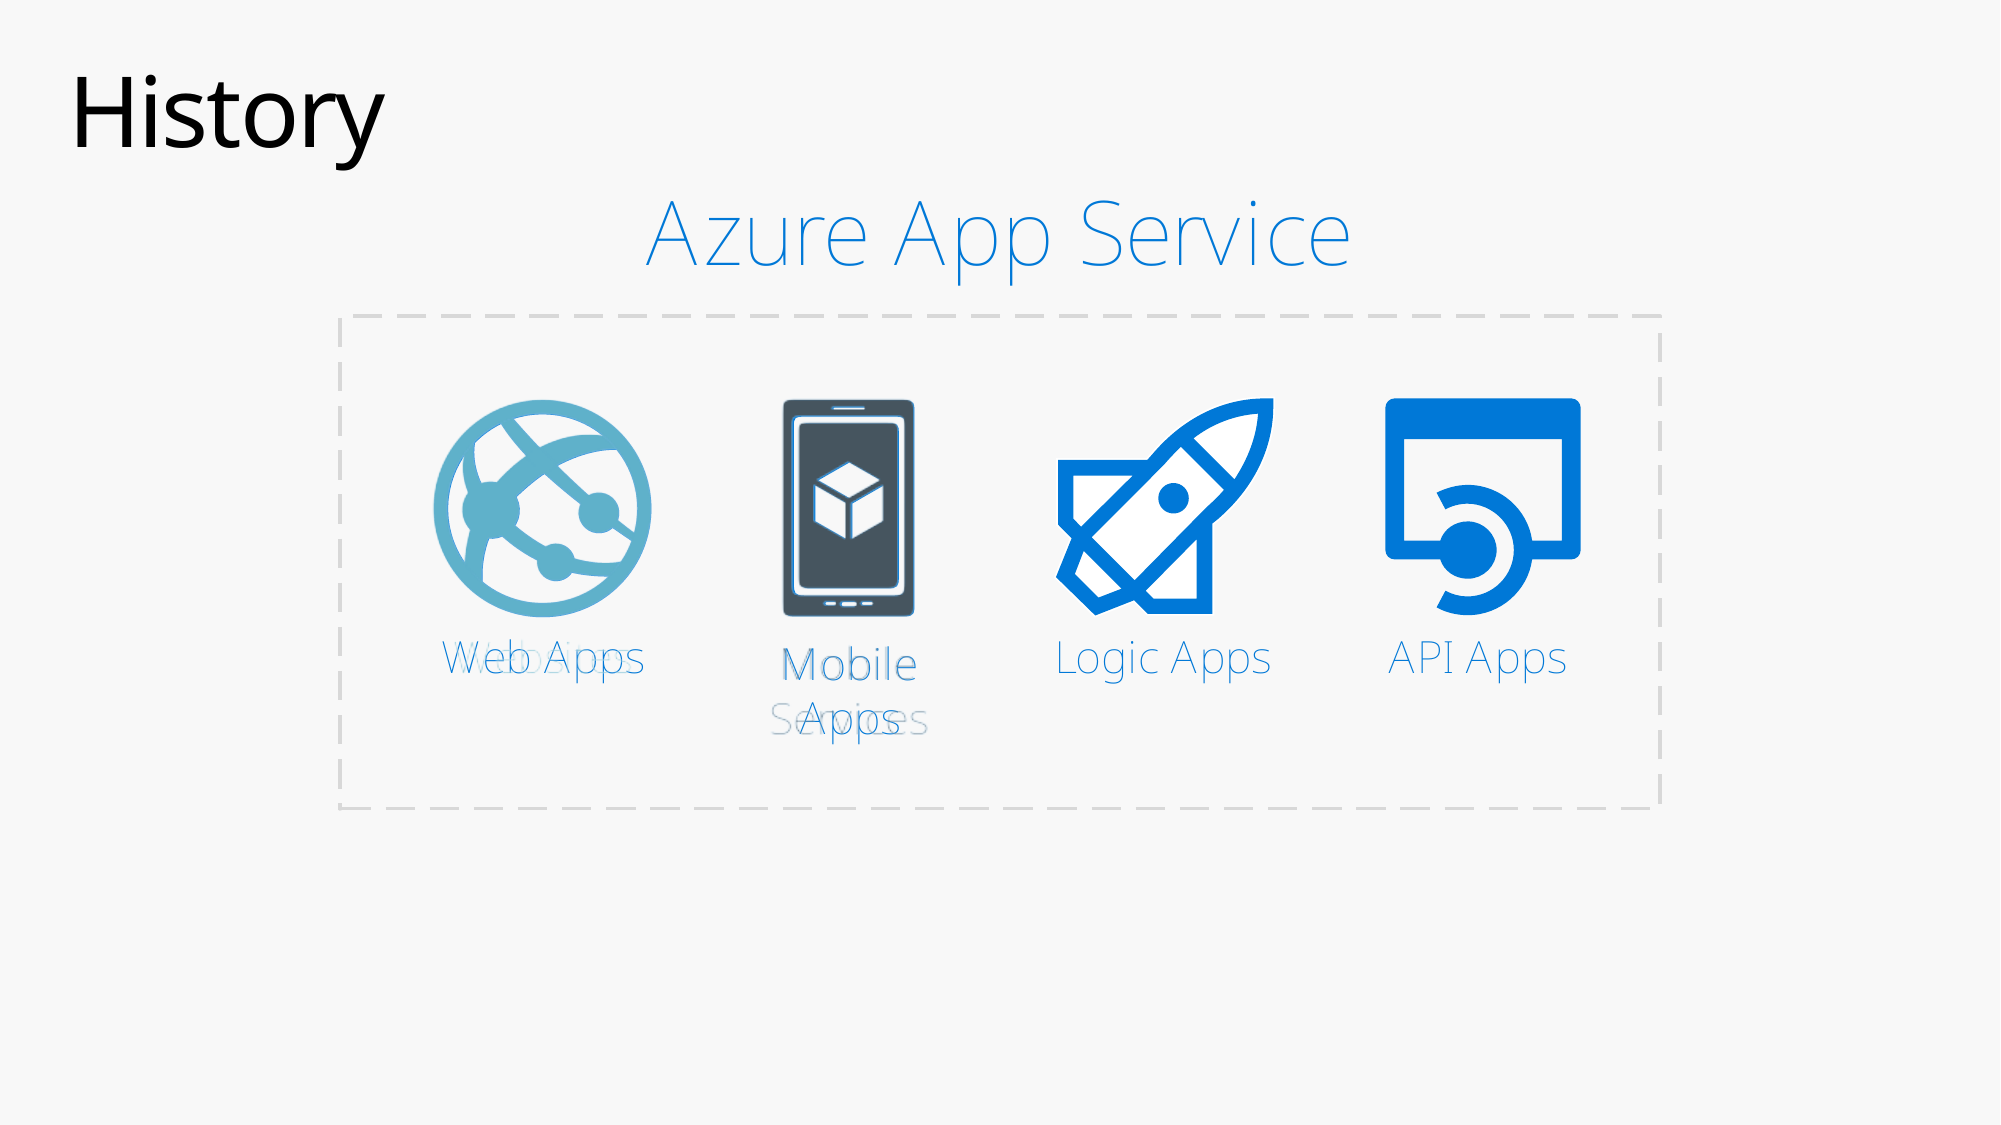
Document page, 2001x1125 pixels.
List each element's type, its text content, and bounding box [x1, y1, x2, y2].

title History [44, 47, 1957, 196]
picture [334, 144, 1665, 814]
